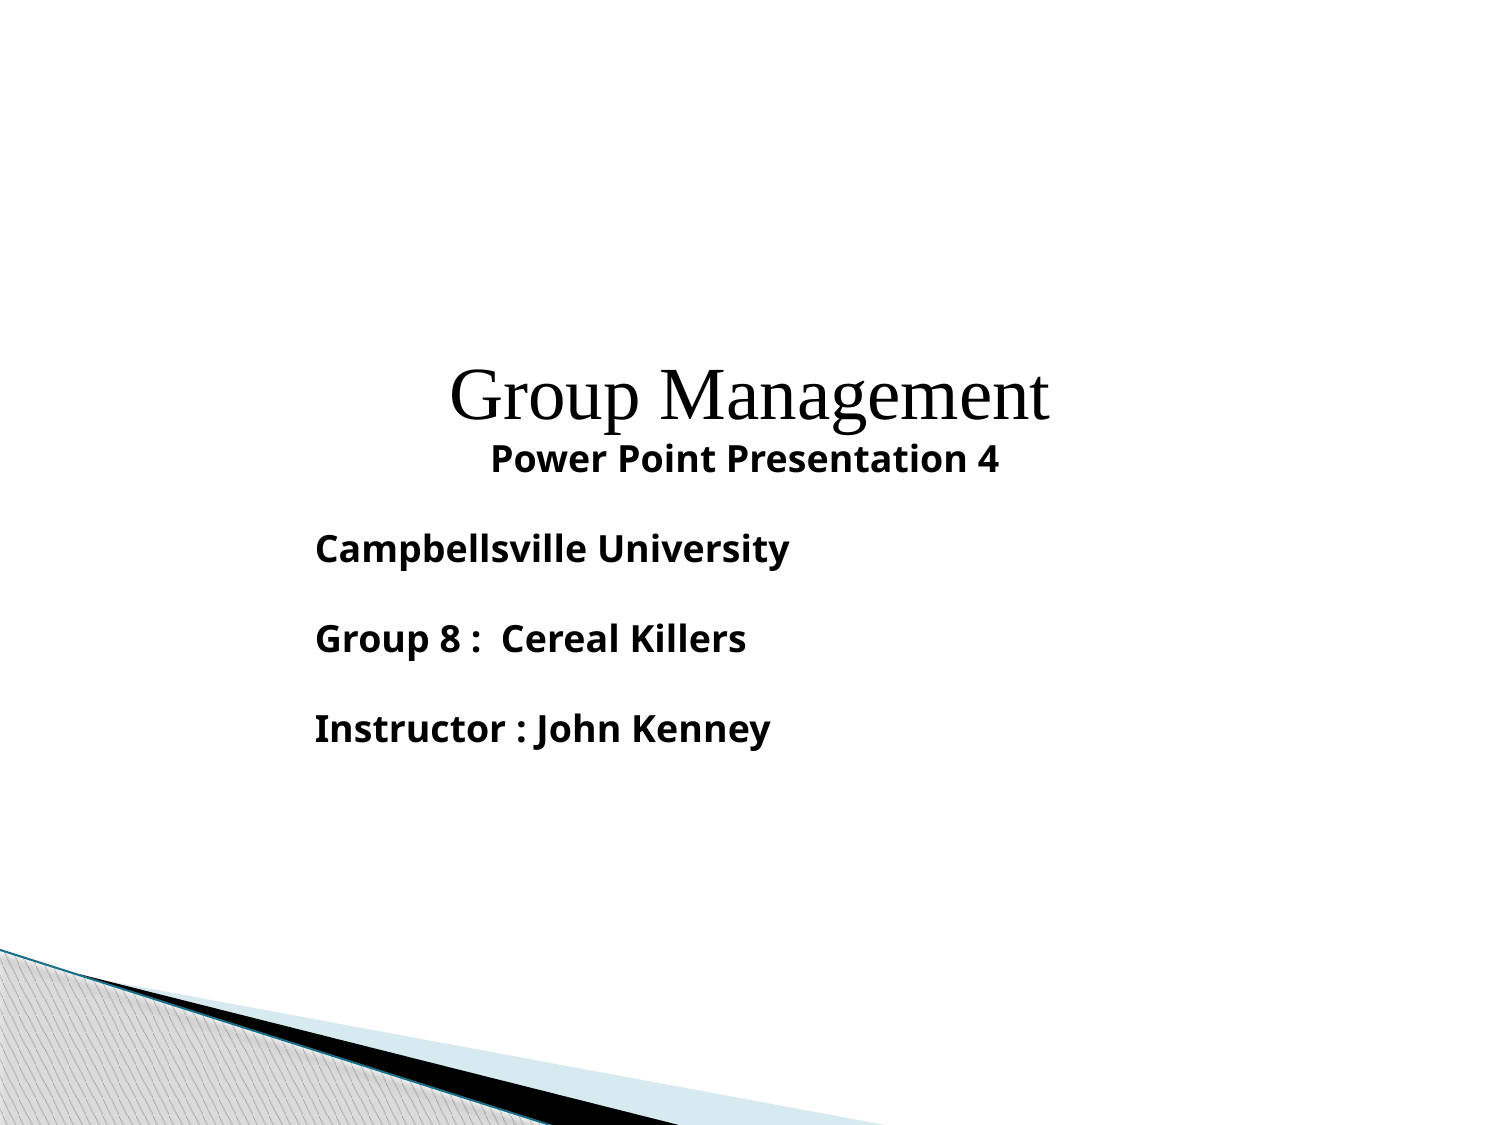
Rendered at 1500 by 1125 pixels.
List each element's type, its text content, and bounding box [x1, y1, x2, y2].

text_box Group Management Power Point Presentation 4 Campbellsville University Group 8 : Cereal Killers Instructor : John Kenney [300, 337, 1163, 938]
